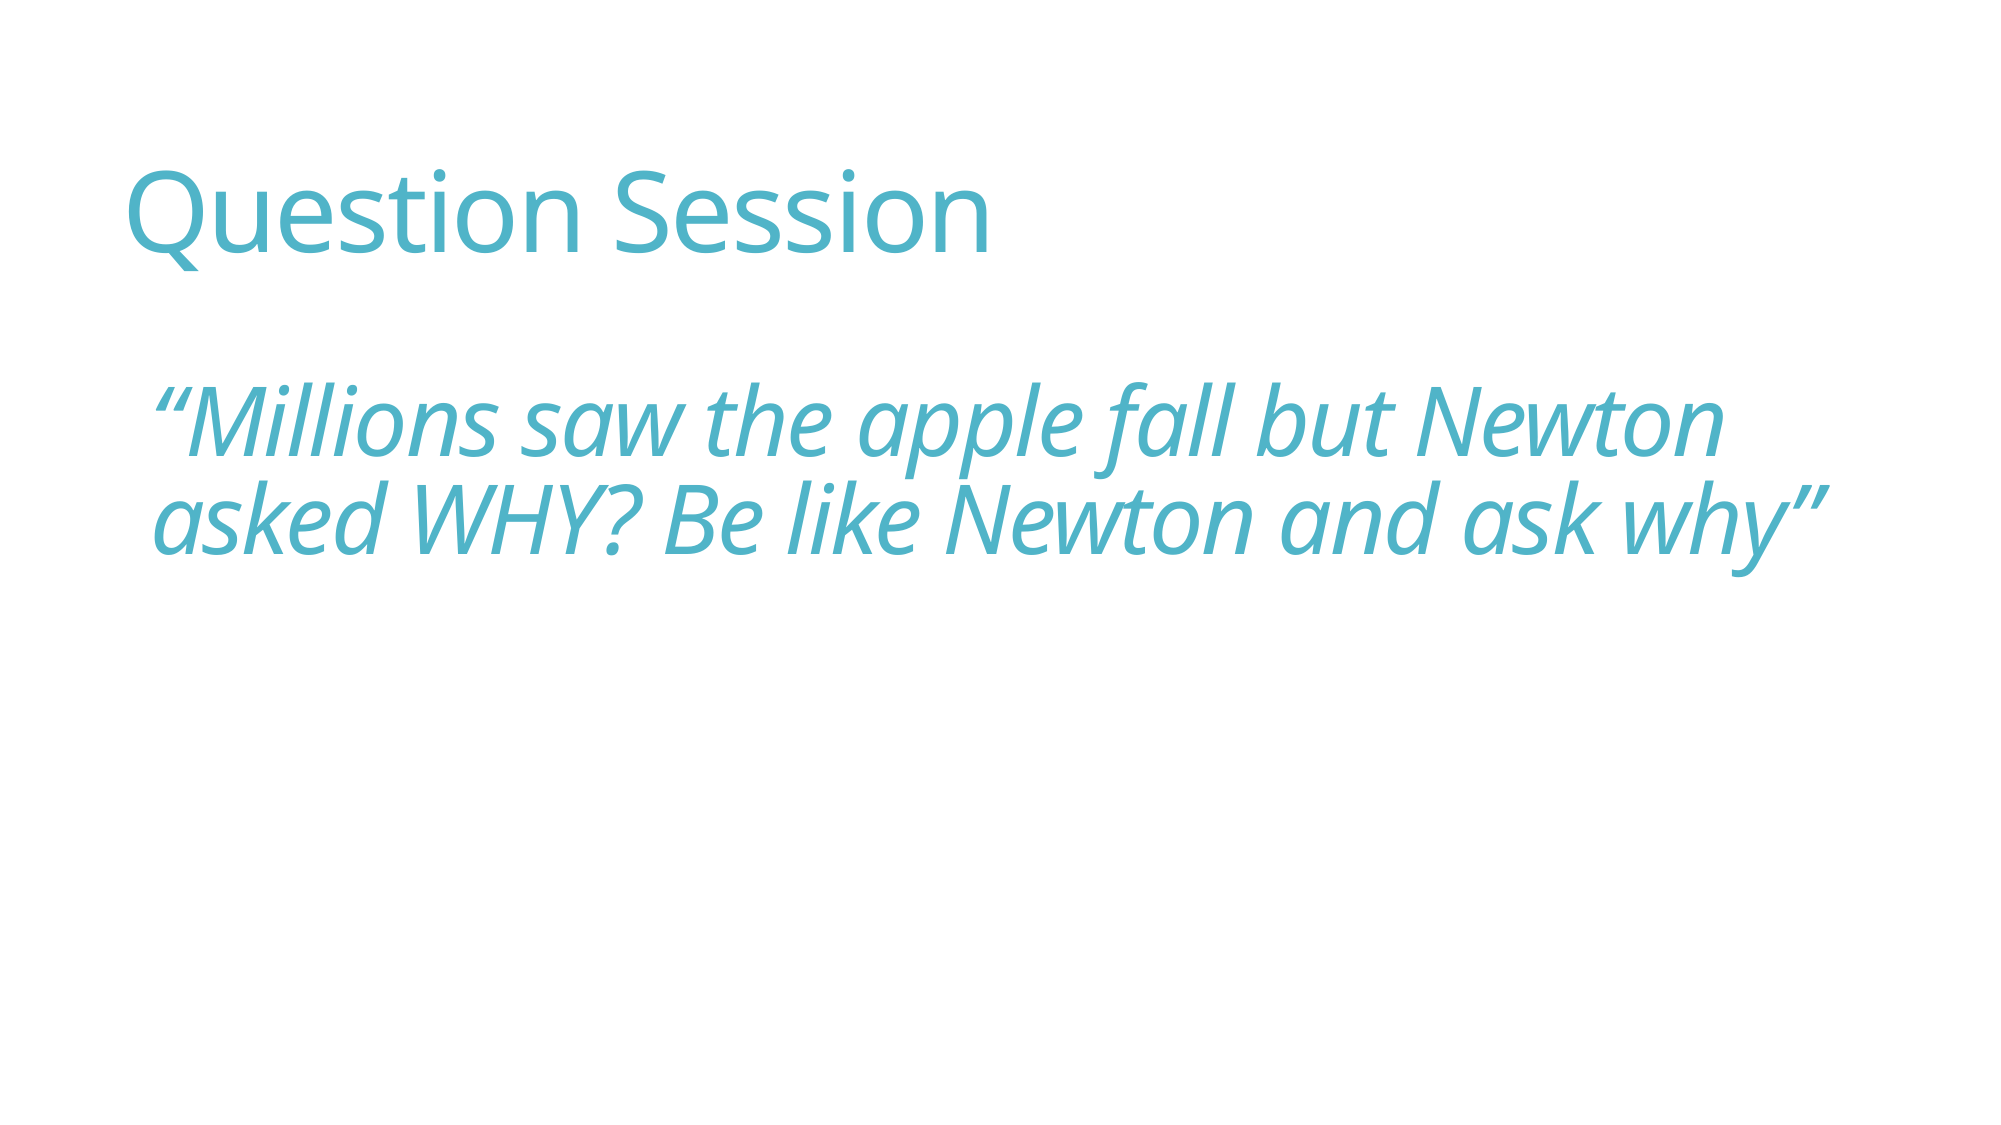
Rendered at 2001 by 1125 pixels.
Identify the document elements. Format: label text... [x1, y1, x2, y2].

title “Millions saw the apple fall but Newton asked WHY? Be like Newton and ask why” [135, 339, 1903, 612]
text_box Question Session [107, 81, 1875, 354]
